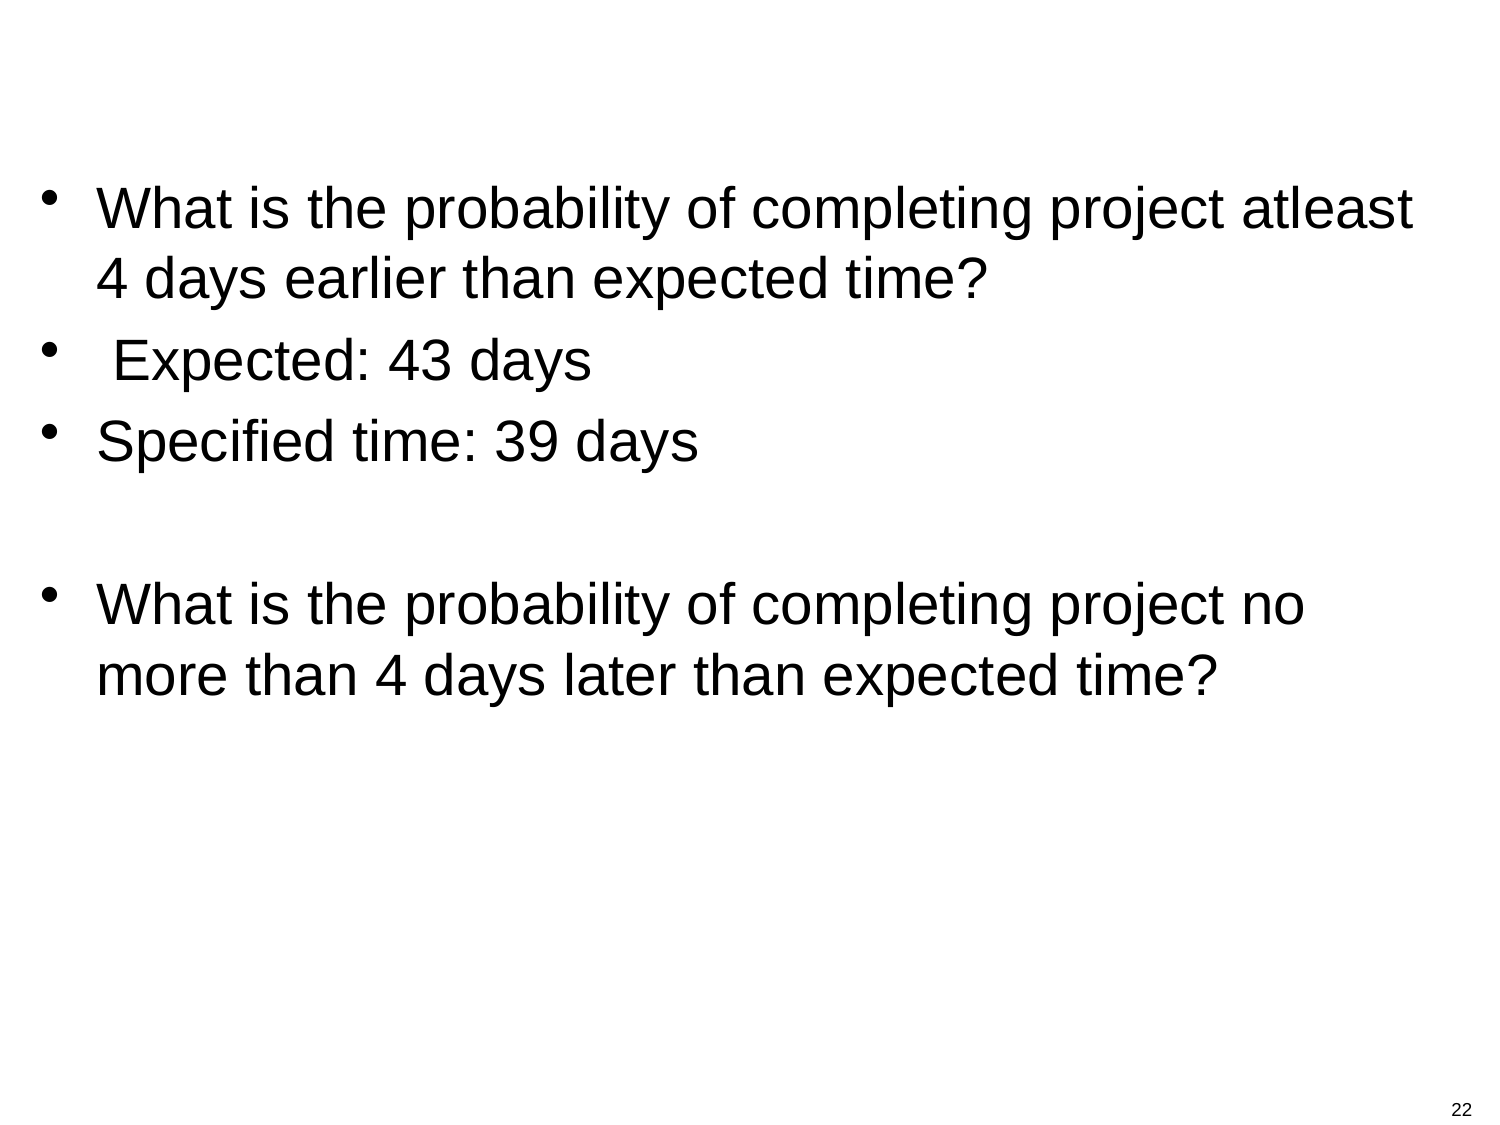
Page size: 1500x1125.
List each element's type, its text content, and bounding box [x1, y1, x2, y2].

slide_number 22 [1424, 1090, 1488, 1116]
list What is the probability of completing project atleast 4 days earlier than expected time? Expected: 43 days Specified time: 39 days What is the probability of completing project no more than 4 days later than expected time? [24, 162, 1463, 1050]
